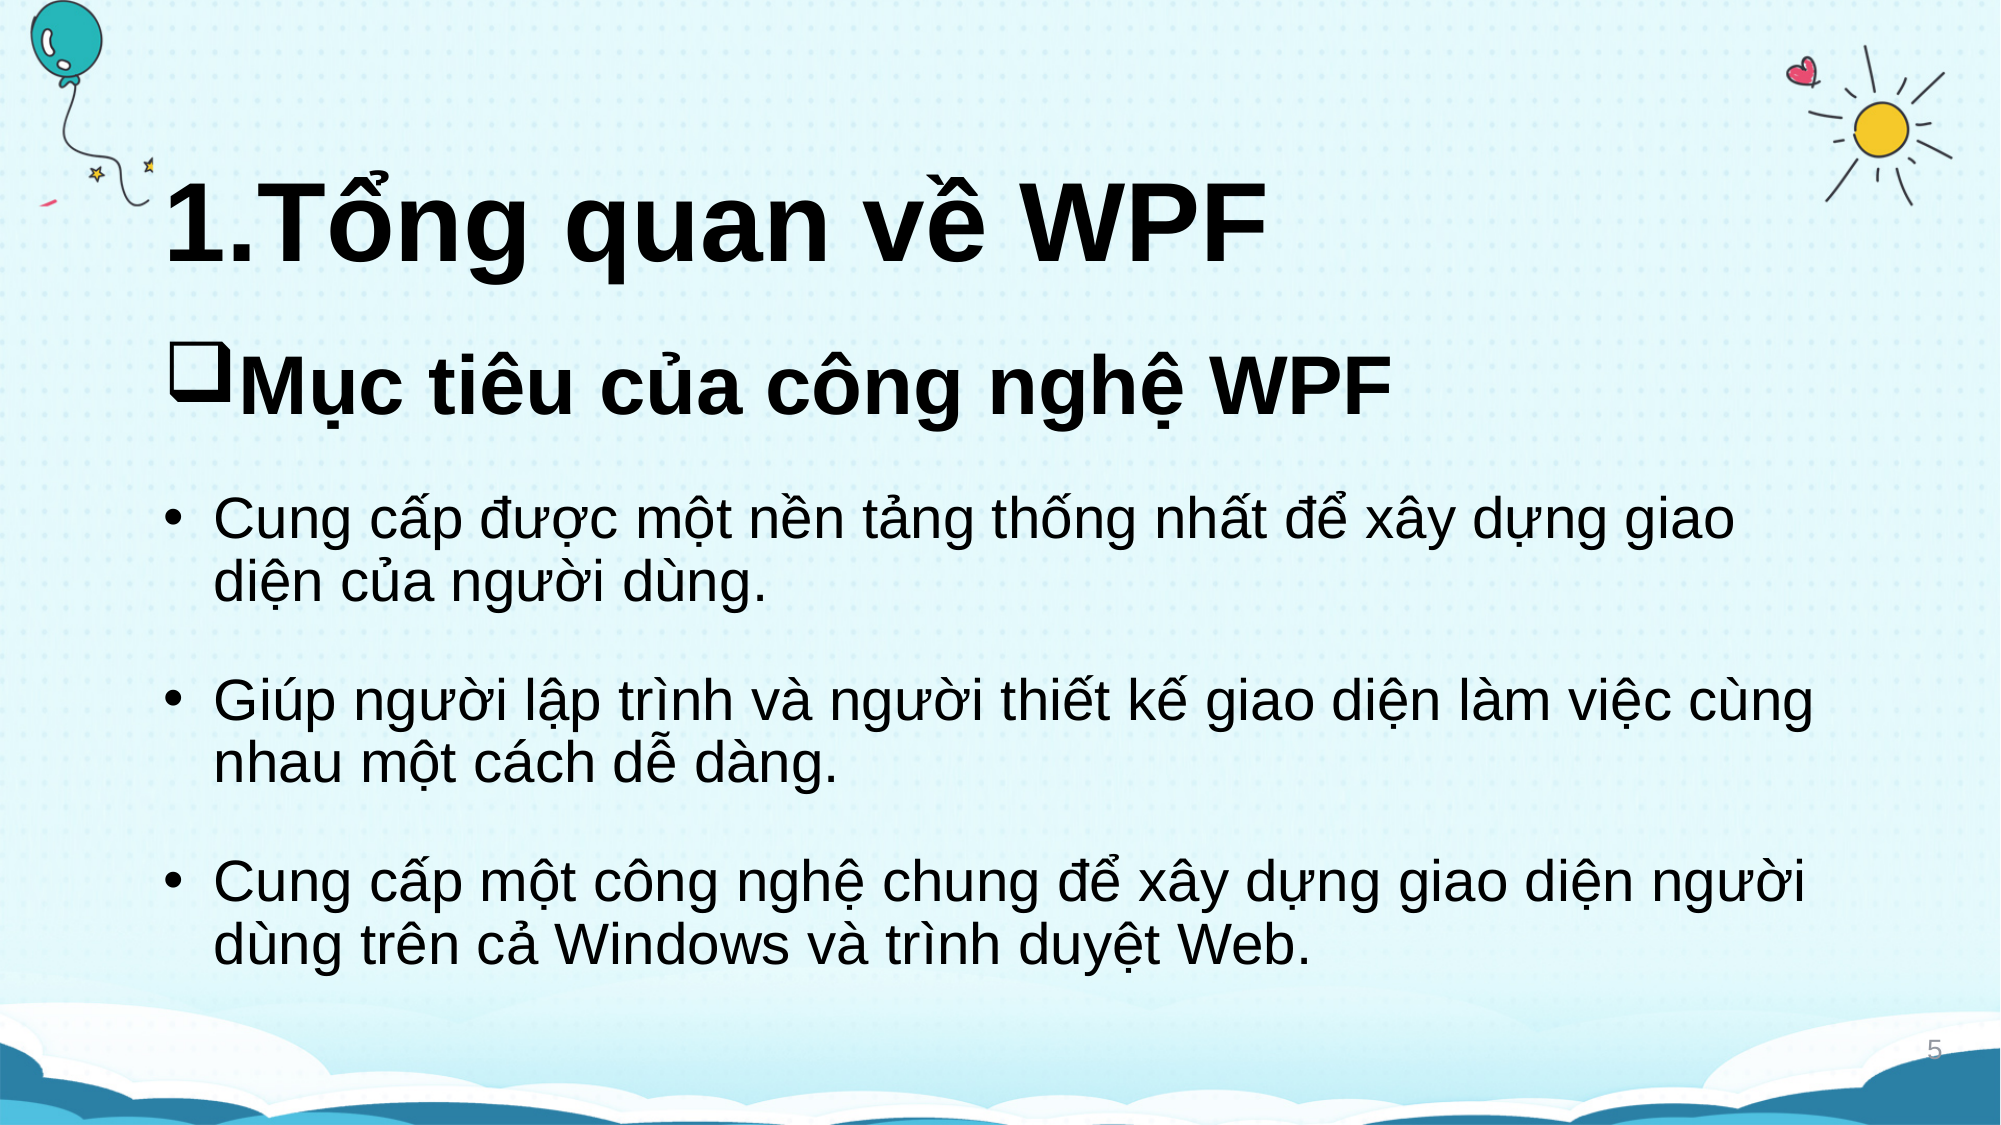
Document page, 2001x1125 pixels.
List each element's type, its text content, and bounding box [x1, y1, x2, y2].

slide_number 5 [1850, 1033, 1943, 1066]
title 1.Tổng quan về WPF [163, 147, 1836, 286]
list Mục tiêu của công nghệ WPF Cung cấp được một nền tảng thống nhất để xây dựng giao diện của người dùng. Giúp người lập trình và người thiết kế giao diện làm việc cùng nhau một cách dễ dàng. Cung cấp một công nghệ chung để xây dựng giao diện người dùng trên cả Windows và trình duyệt Web. [163, 342, 1836, 1034]
picture [0, 0, 2001, 1125]
